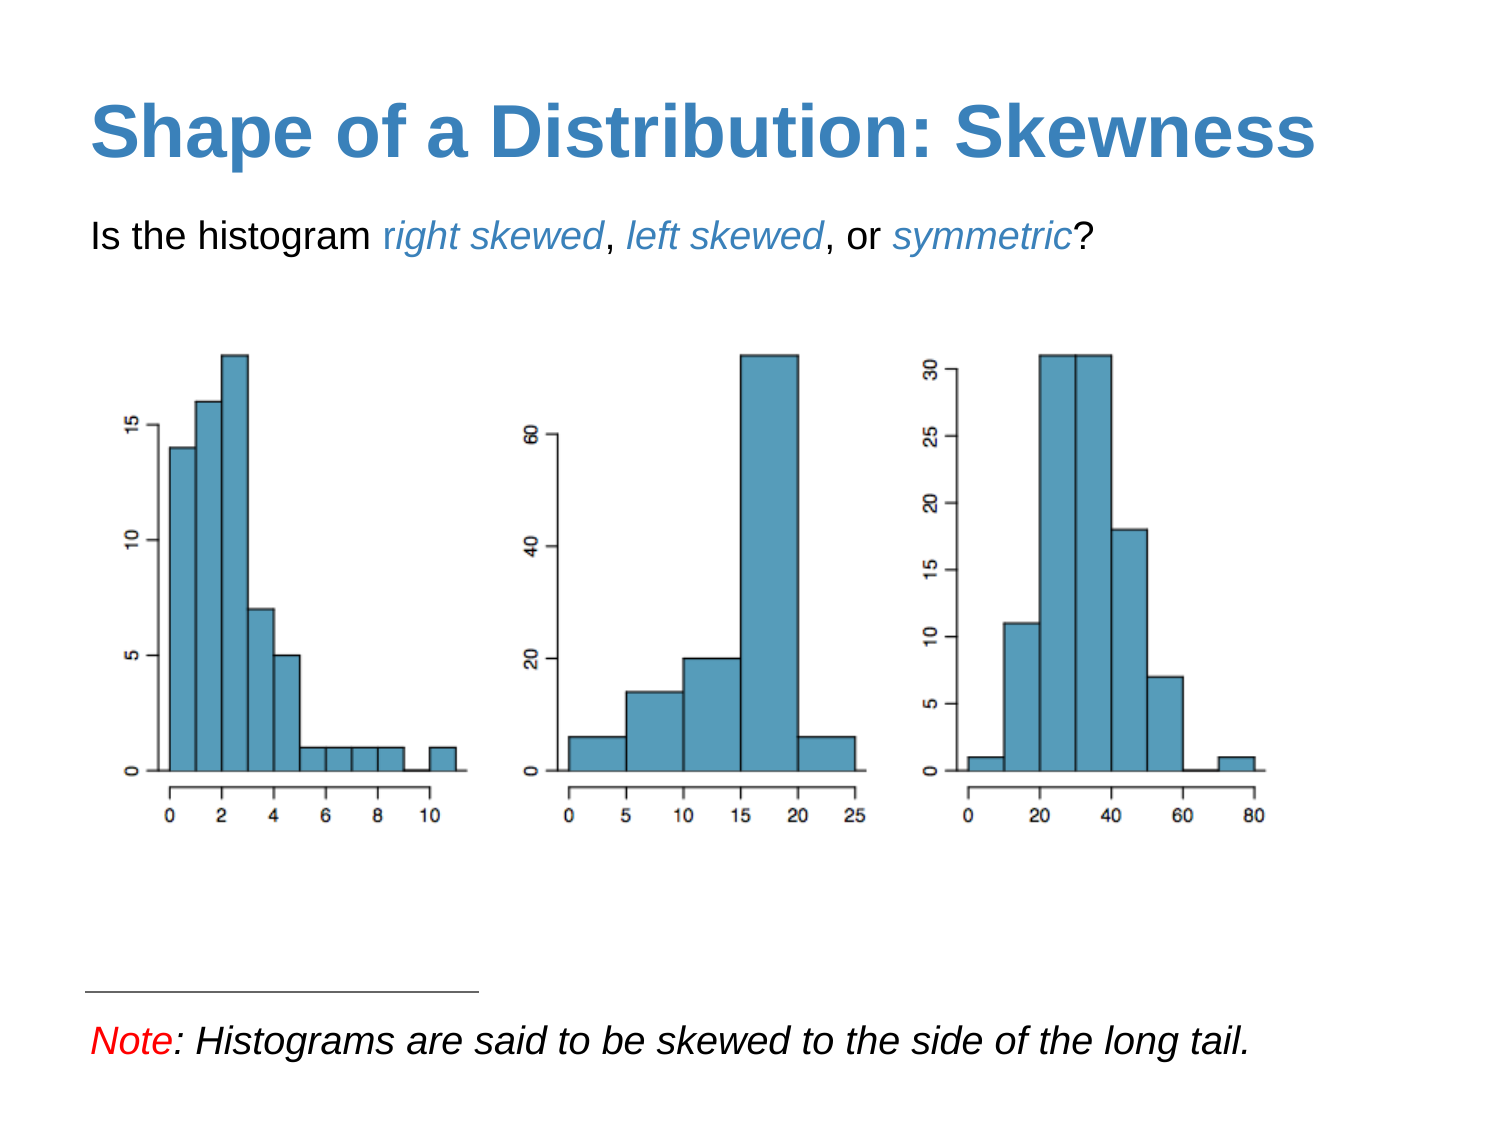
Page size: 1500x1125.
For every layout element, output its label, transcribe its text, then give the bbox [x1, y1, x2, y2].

list Is the histogram right skewed, left skewed, or symmetric? Note: Histograms are said to be skewed to the side of the long tail. [75, 188, 1413, 1010]
picture [84, 334, 1289, 863]
title Shape of a Distribution: Skewness [75, 0, 1425, 188]
